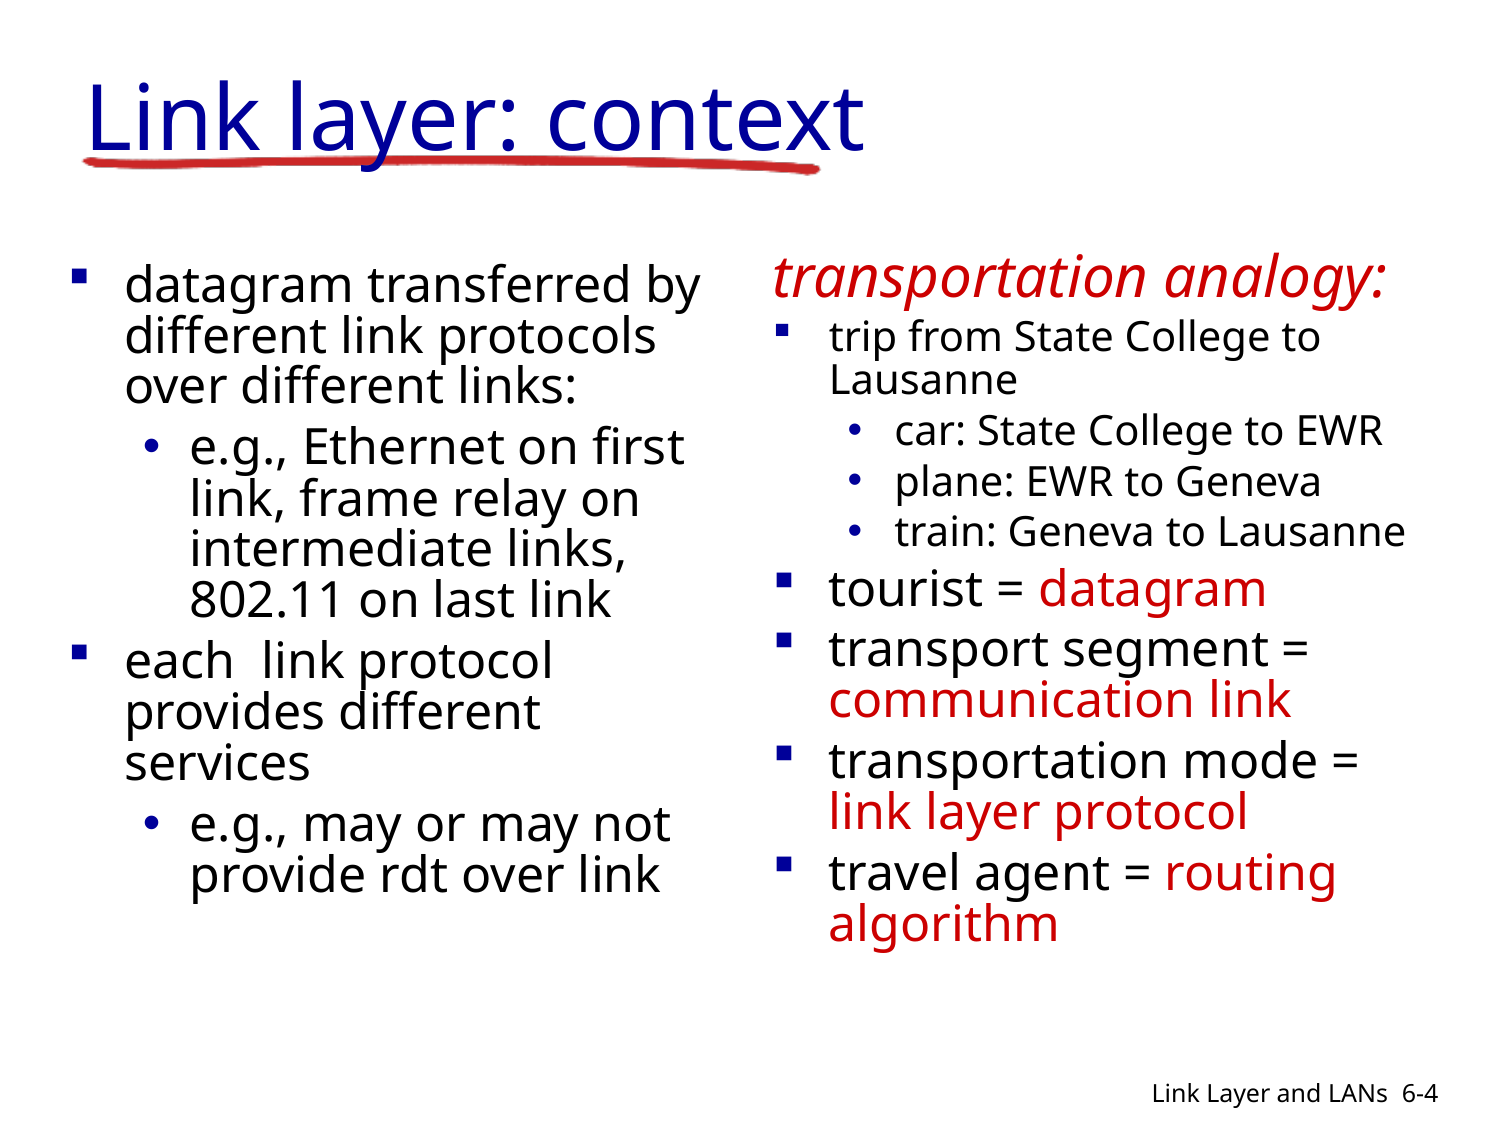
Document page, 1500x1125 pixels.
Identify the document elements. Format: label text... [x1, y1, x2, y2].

list datagram transferred by different link protocols over different links: e.g., Ethernet on first link, frame relay on intermediate links, 802.11 on last link each link protocol provides different services e.g., may or may not provide rdt over link [52, 253, 734, 1017]
title Link layer: context [69, 40, 1345, 188]
picture [78, 151, 830, 181]
slide_number 6-4 [1387, 1069, 1478, 1115]
list transportation analogy: trip from State College to Lausanne car: State College to EWR plane: EWR to Geneva train: Geneva to Lausanne tourist = datagram transport segment = communication link transportation mode = link layer protocol travel agent = routing algorithm [757, 242, 1445, 1006]
footer Link Layer and LANs [1045, 1069, 1404, 1110]
